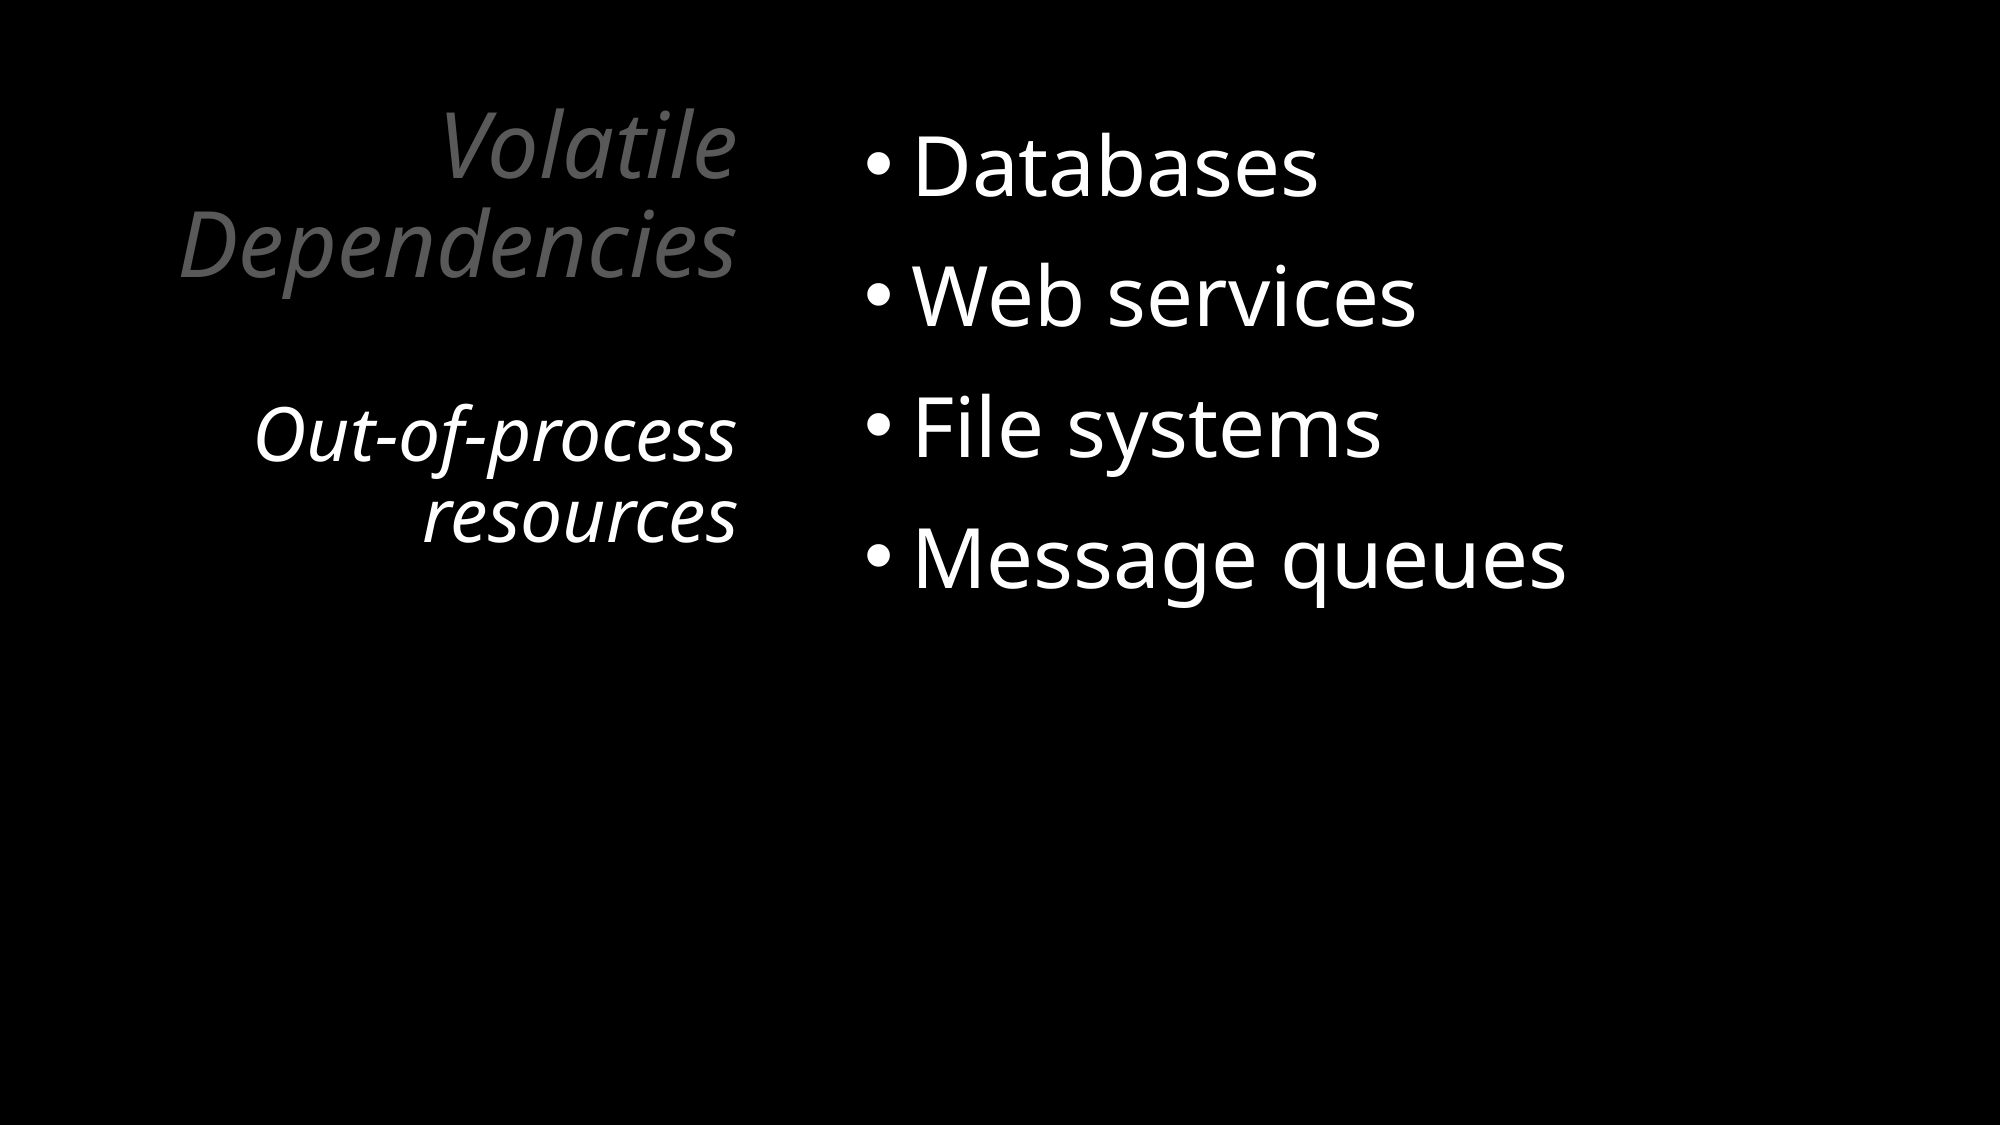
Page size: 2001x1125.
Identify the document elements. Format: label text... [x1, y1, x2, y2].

title Volatile Dependencies Out-of-process resources [50, 91, 754, 905]
list Databases Web services File systems Message queues [849, 93, 1875, 1022]
